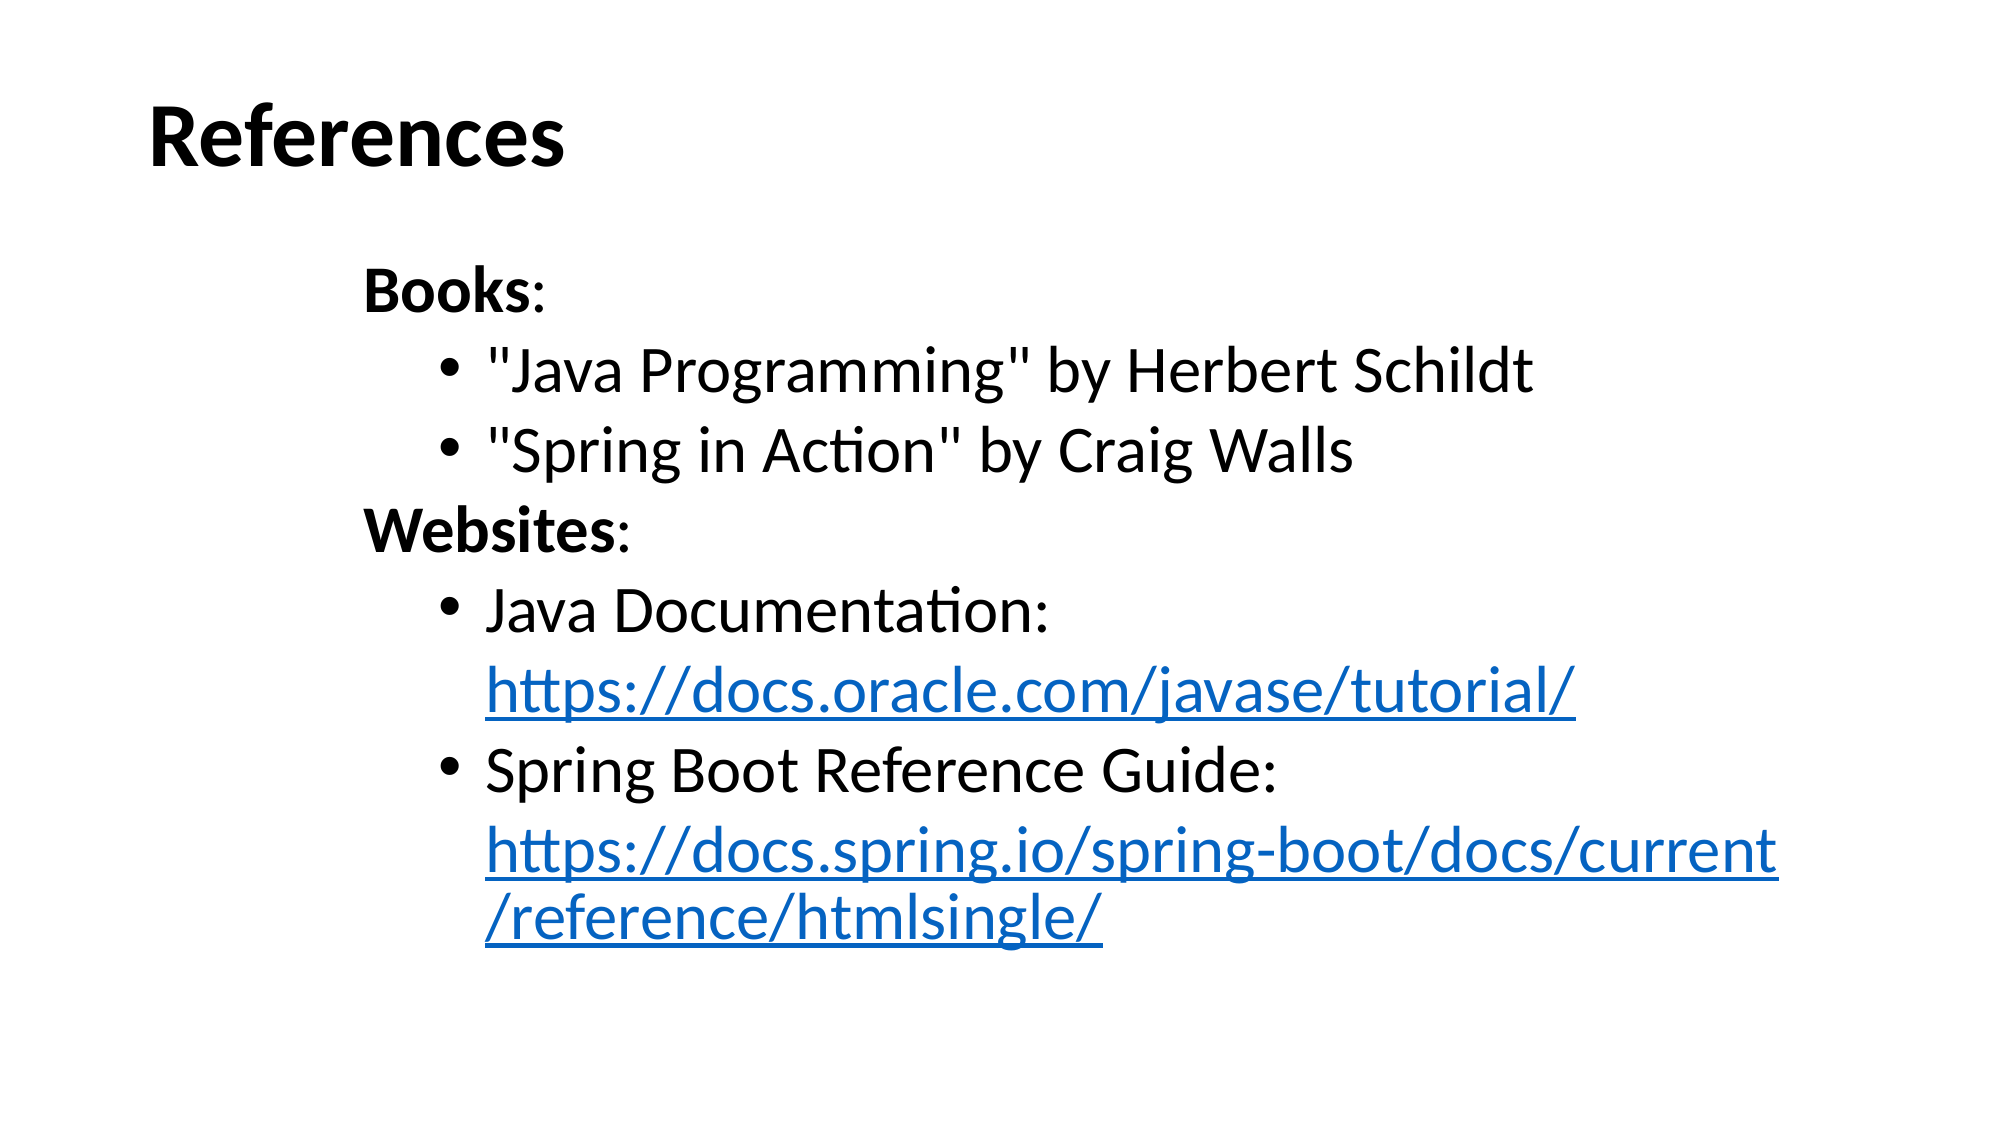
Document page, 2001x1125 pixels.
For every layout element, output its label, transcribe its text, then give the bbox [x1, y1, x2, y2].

text_box References [133, 67, 709, 303]
text_box Books: "Java Programming" by Herbert Schildt "Spring in Action" by Craig Walls Websites: Java Documentation: https://docs.oracle.com/javase/tutorial/ Spring Boot Reference Guide: https://docs.spring.io/spring-boot/docs/current/reference/htmlsingle/ [348, 238, 1812, 894]
